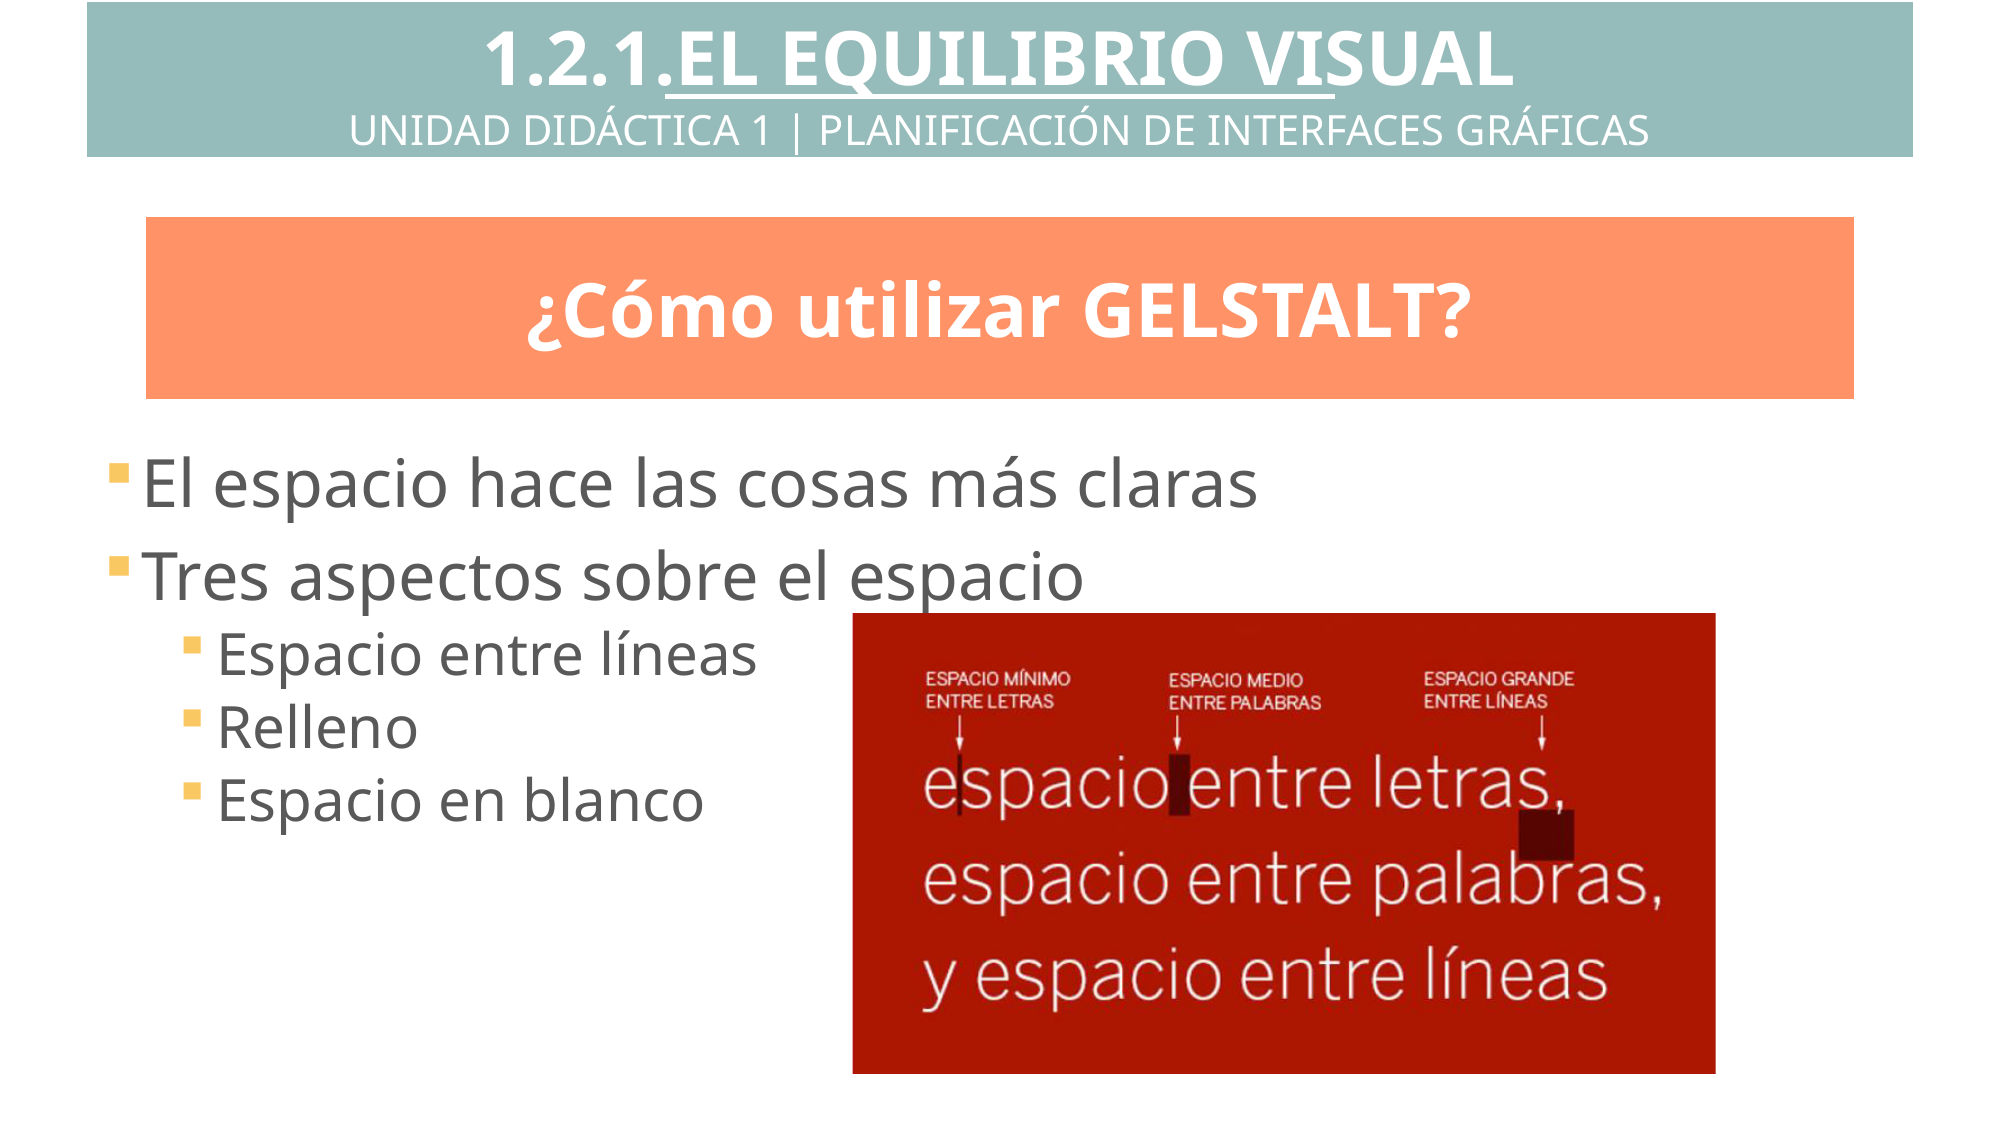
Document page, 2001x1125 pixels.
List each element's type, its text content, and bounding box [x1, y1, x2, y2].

text_box UNIDAD DIDÁCTICA 1 | PLANIFICACIÓN DE INTERFACES GRÁFICAS [87, 102, 1913, 157]
picture [852, 612, 1717, 1074]
text_box ¿Cómo utilizar GELSTALT? [146, 217, 1854, 399]
list El espacio hace las cosas más claras Tres aspectos sobre el espacio Espacio entre líneas Relleno Espacio en blanco [88, 248, 1912, 1095]
text_box 1.2.1.EL EQUILIBRIO VISUAL [87, 2, 1913, 102]
